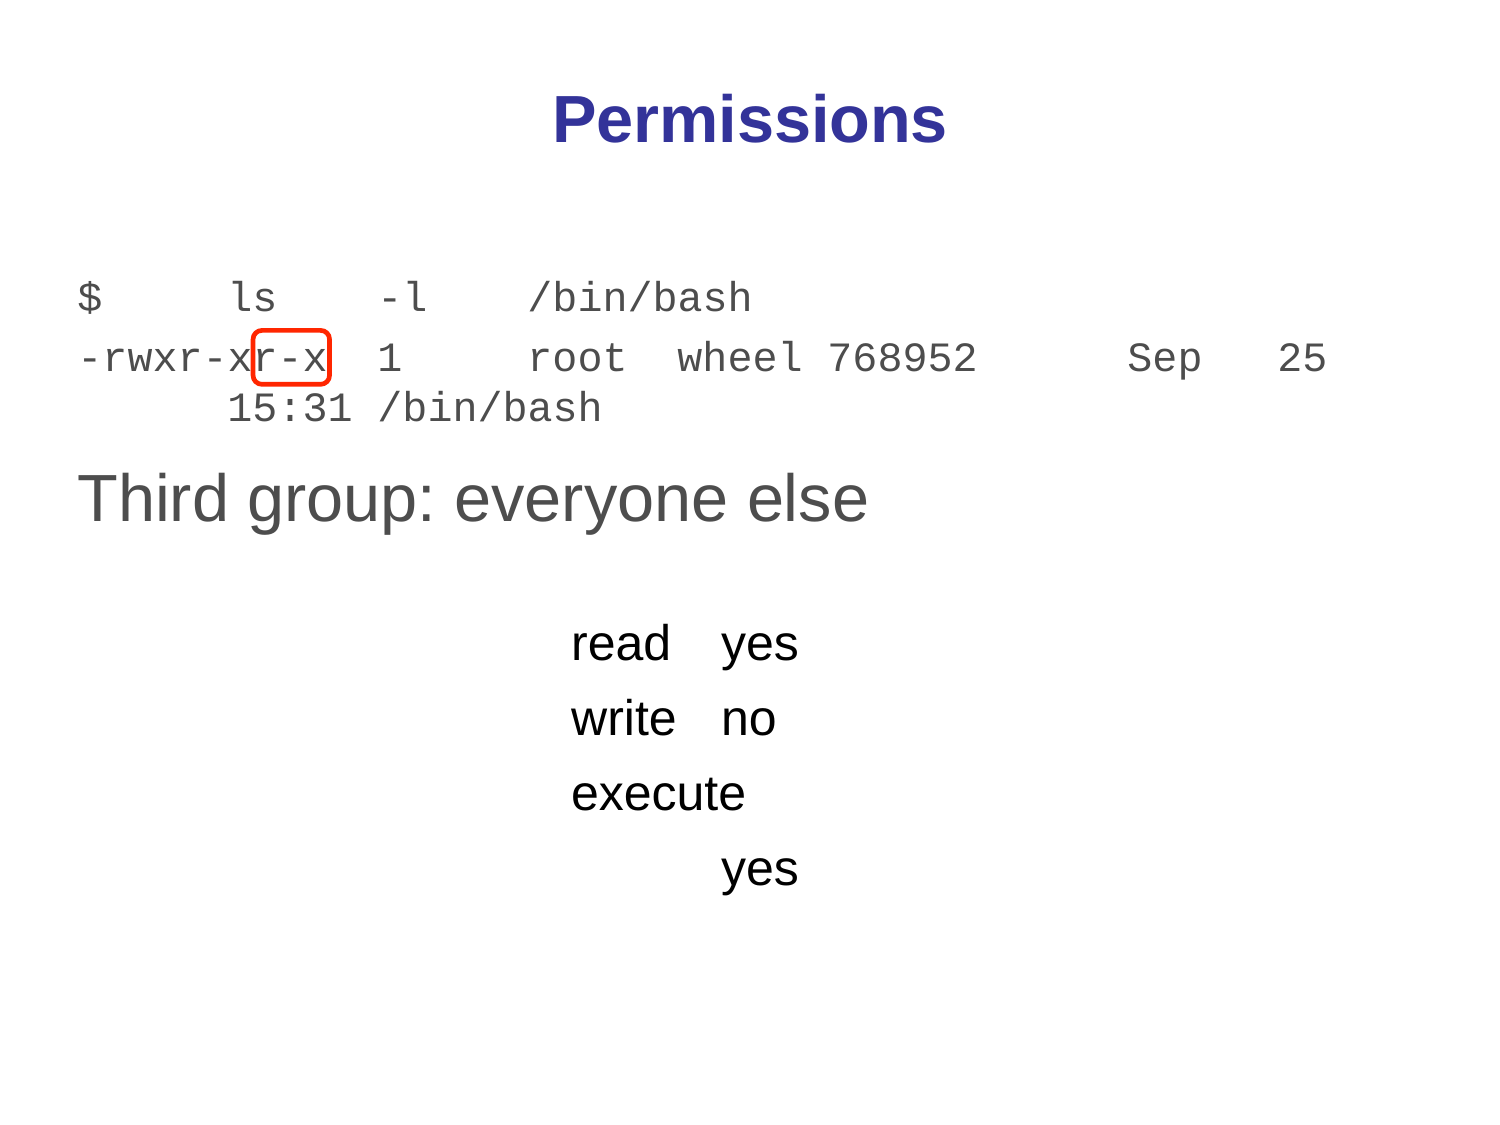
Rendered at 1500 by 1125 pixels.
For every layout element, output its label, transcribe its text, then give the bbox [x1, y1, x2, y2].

text_box $ ls -l /bin/bash -rwxr-xr-x 1 root wheel 768952 Sep 25 15:31 /bin/bash [75, 257, 1405, 430]
title Permissions [354, 74, 1145, 257]
text_box Third group: everyone else read yes write no execute yes [75, 452, 873, 896]
text_box [253, 330, 330, 385]
